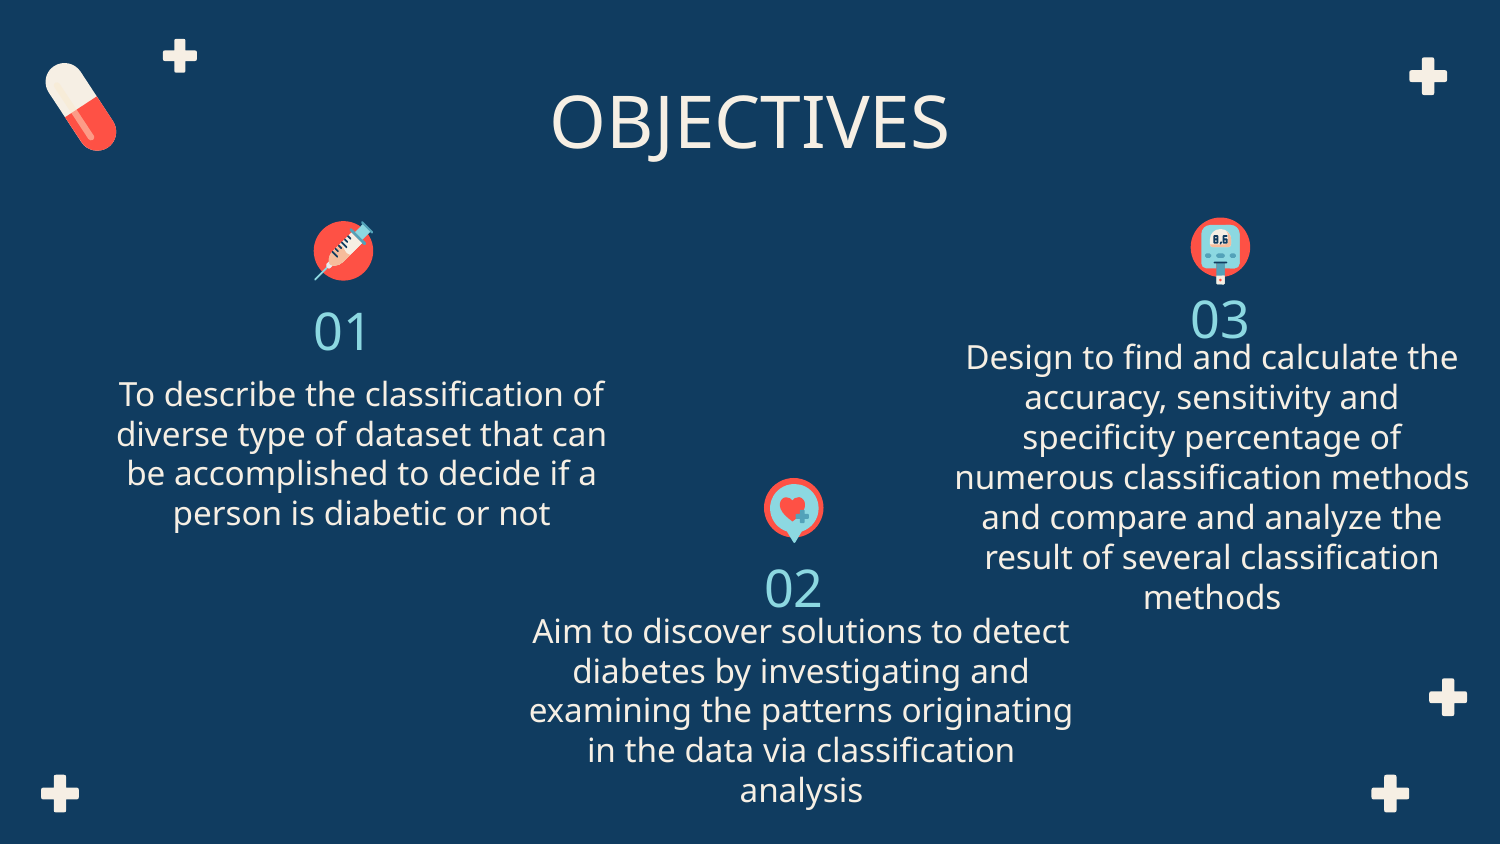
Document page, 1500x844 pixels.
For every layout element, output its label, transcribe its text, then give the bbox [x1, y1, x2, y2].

title 01 [180, 286, 507, 373]
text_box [763, 477, 824, 544]
title 02 [631, 543, 957, 630]
subtitle Design to find and calculate the accuracy, sensitivity and specificity percentage of numerous classification methods and compare and analyze the result of several classification methods [937, 347, 1487, 606]
title OBJECTIVES [116, 60, 1384, 155]
subtitle To describe the classification of diverse type of dataset that can be accomplished to decide if a person is diabetic or not [79, 347, 650, 558]
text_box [1190, 217, 1251, 285]
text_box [313, 220, 374, 281]
title 03 [1057, 273, 1384, 361]
subtitle Aim to discover solutions to detect diabetes by investigating and examining the patterns originating in the data via classification analysis [508, 637, 1095, 782]
